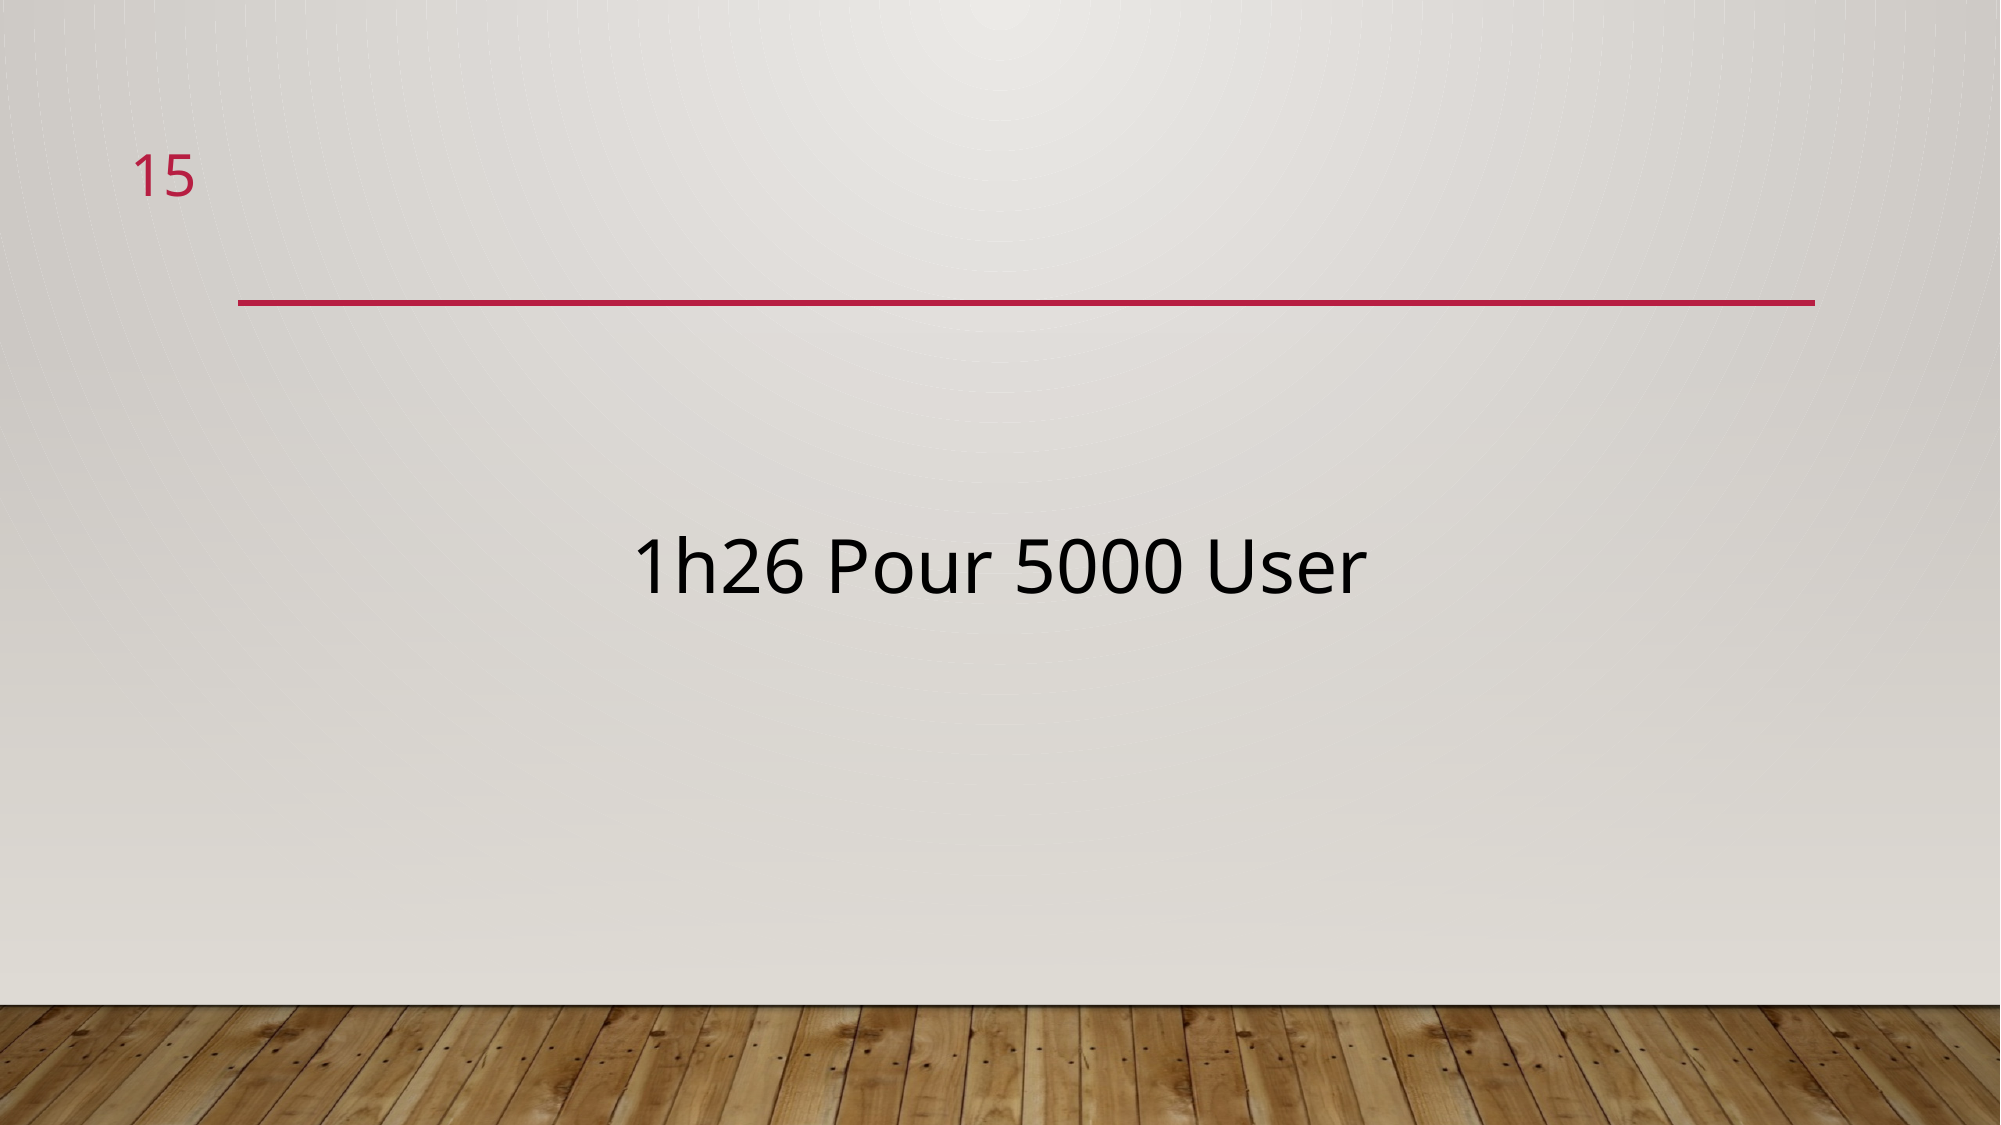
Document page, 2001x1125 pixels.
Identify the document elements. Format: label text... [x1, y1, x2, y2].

list 1h26 Pour 5000 User [212, 493, 1788, 828]
slide_number 15 [78, 131, 212, 214]
picture [0, 1005, 2000, 1125]
